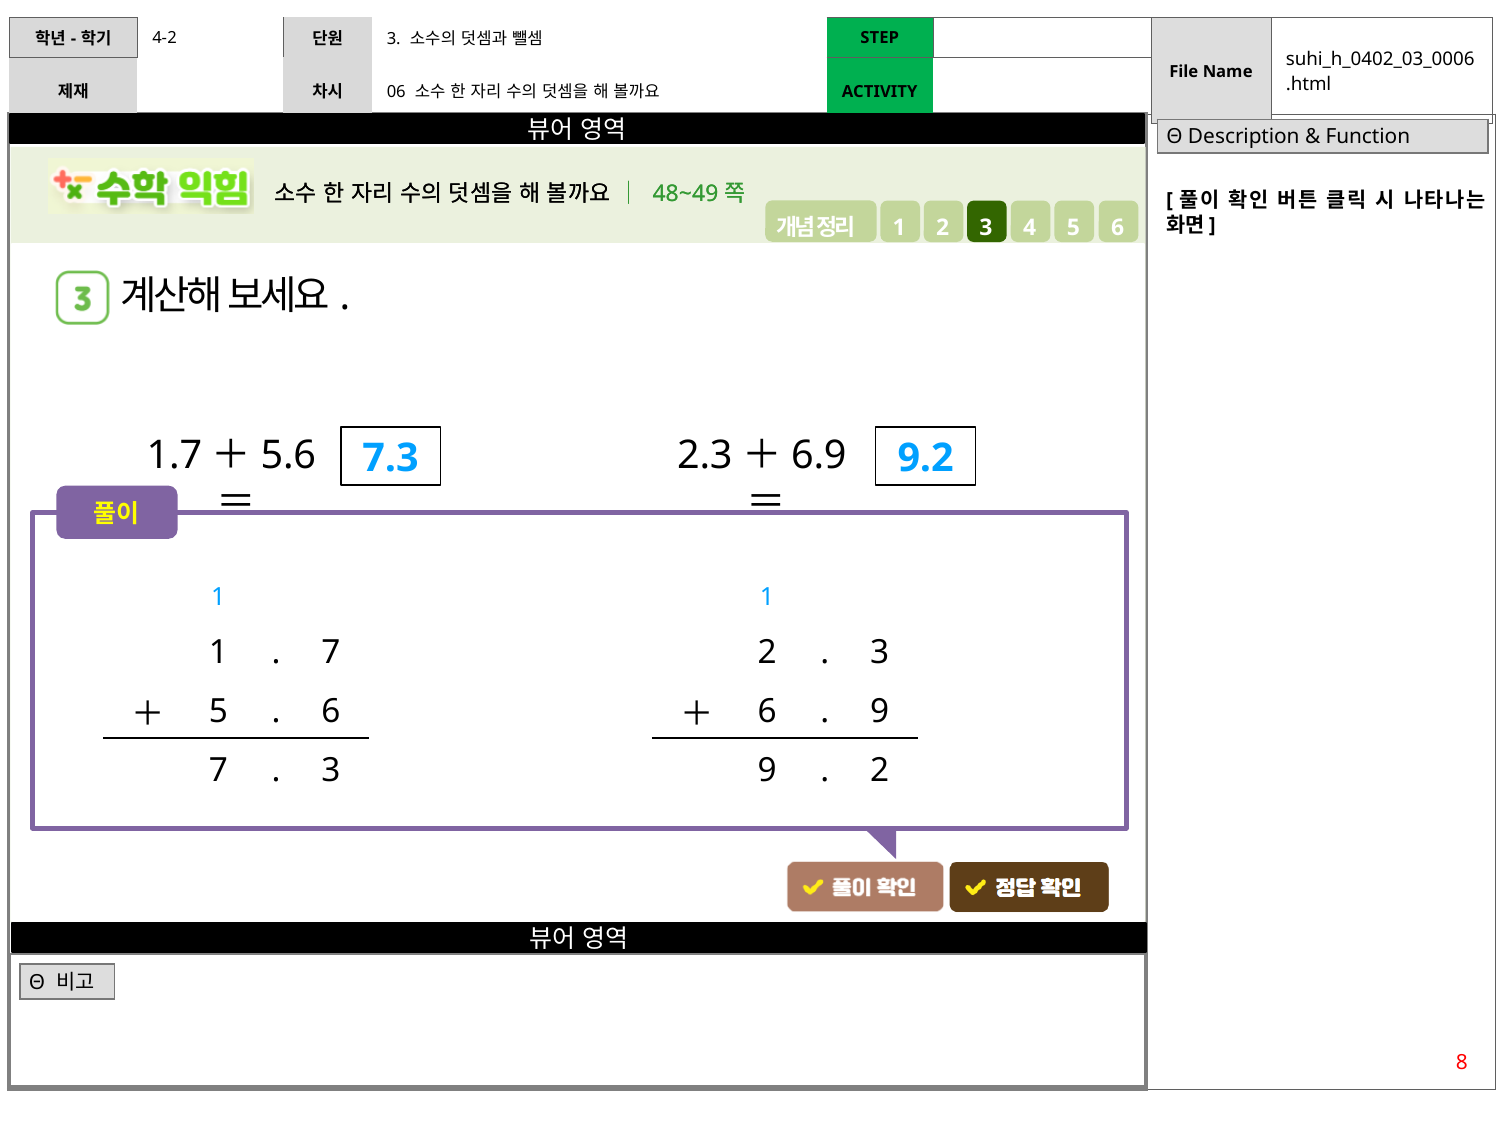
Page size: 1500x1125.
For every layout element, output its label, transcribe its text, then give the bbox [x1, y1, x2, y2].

text_box 1.7＋5.6＝ [121, 421, 351, 484]
picture [784, 860, 944, 913]
text_box 소수 한 자리 수의 덧셈을 해 볼까요 │ 48~49쪽 [259, 171, 808, 214]
text_box 2.3＋6.9＝ [652, 421, 882, 484]
picture [948, 860, 1111, 913]
text_box [풀이 확인 버튼 클릭 시 나타나는 화면] [1151, 179, 1500, 244]
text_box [32, 485, 1127, 860]
text_box 계산해 보세요. [105, 263, 1109, 326]
text_box 7.3 [340, 426, 441, 484]
picture [48, 158, 254, 214]
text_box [761, 191, 1144, 249]
picture [52, 267, 114, 326]
table_header Θ Description & Function [1158, 120, 1487, 152]
text_box 9.2 [875, 426, 976, 484]
